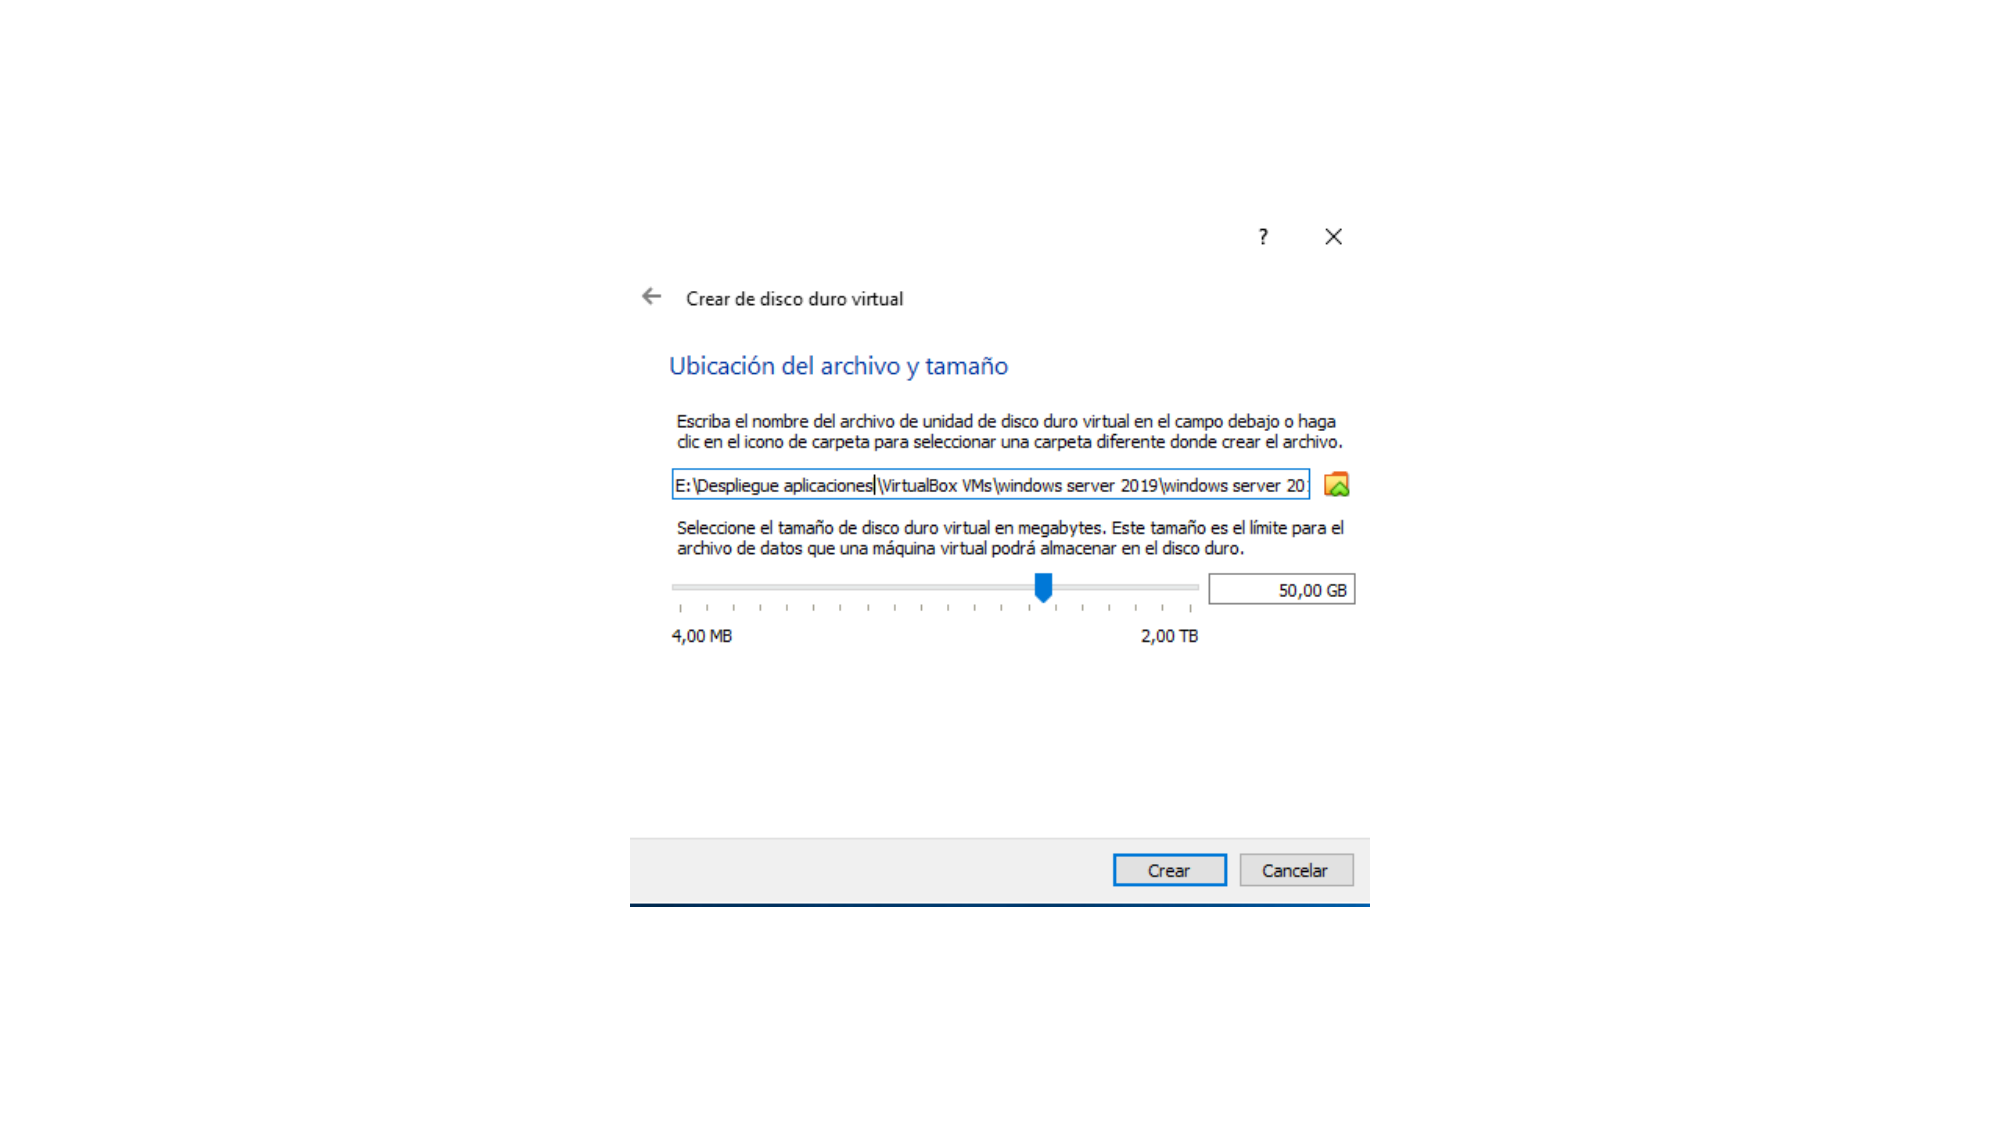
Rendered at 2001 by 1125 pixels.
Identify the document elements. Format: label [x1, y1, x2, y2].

picture [630, 218, 1370, 907]
